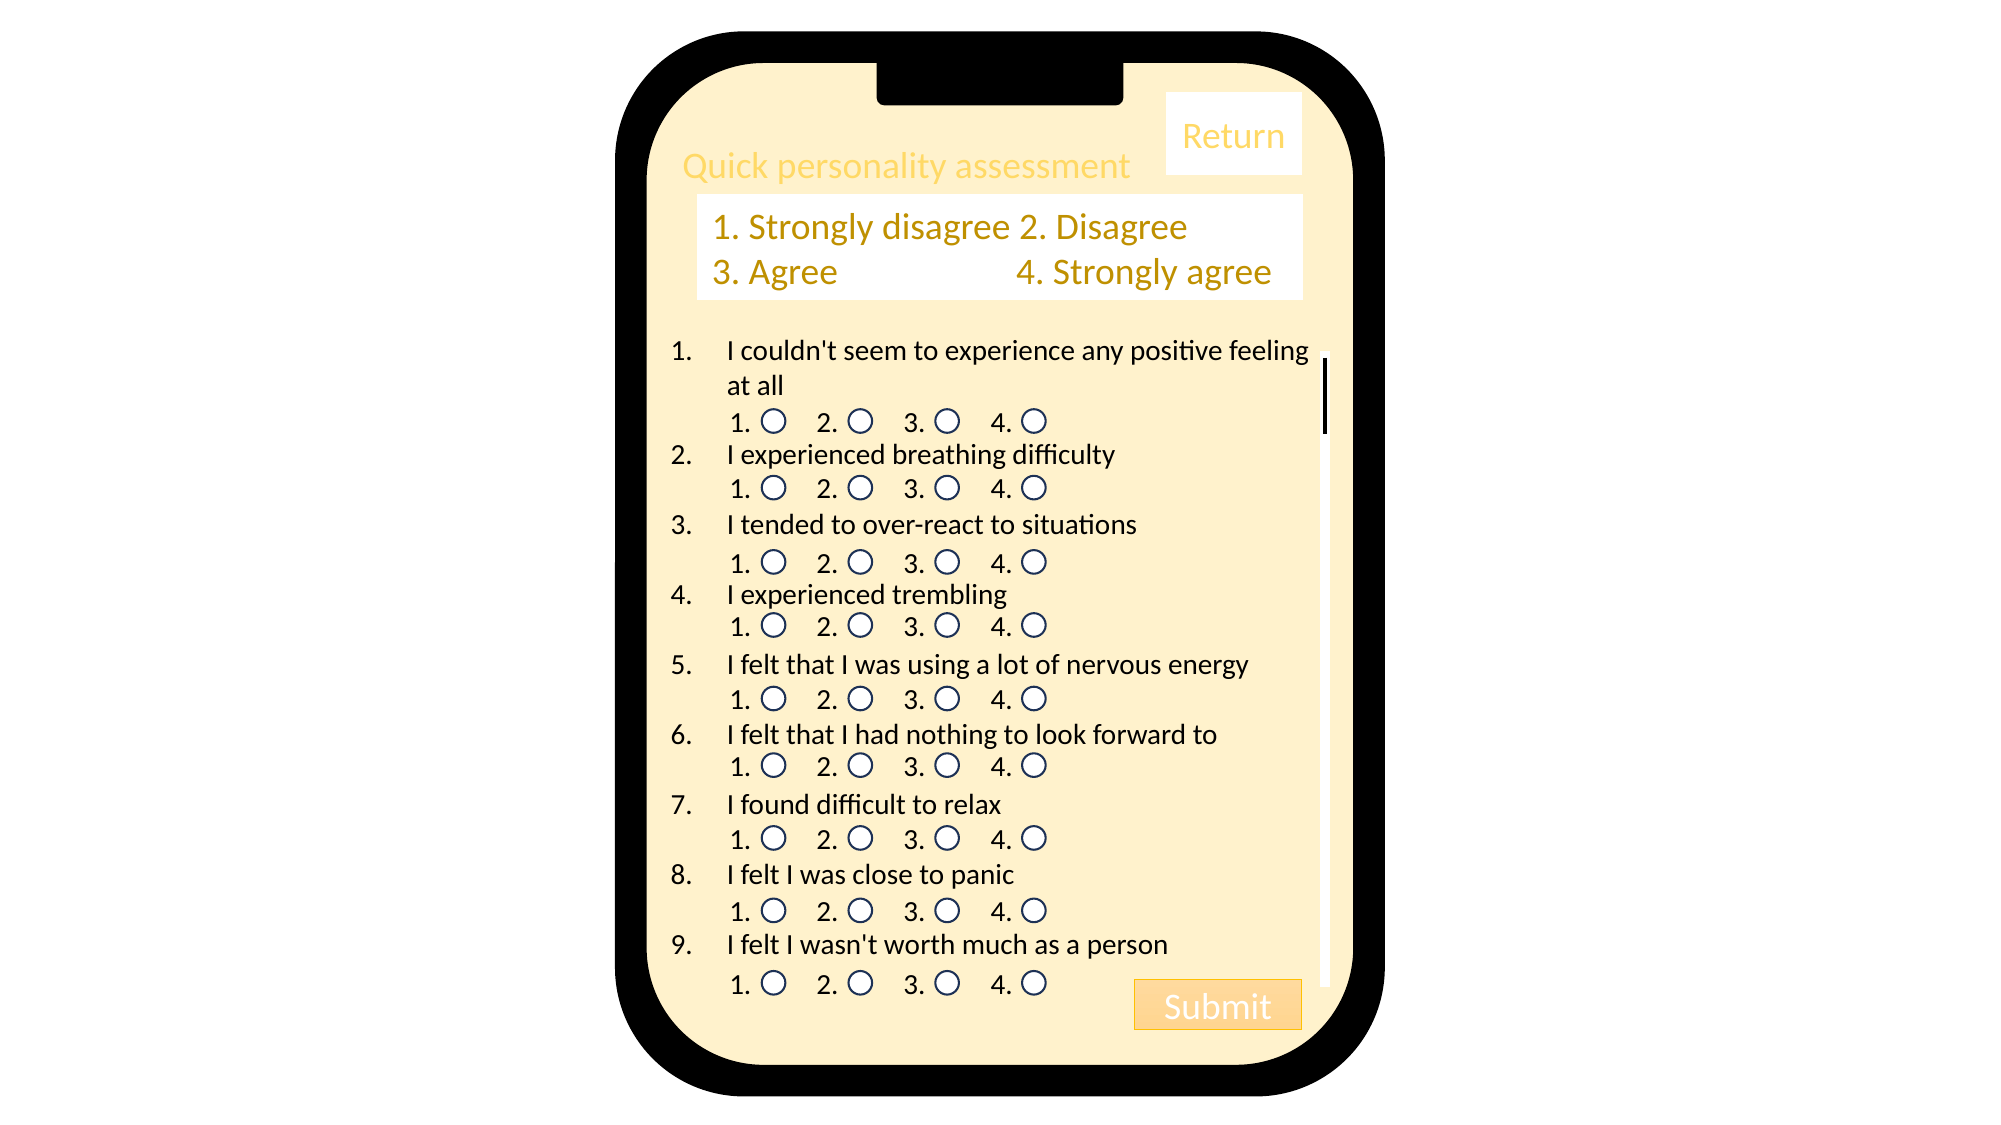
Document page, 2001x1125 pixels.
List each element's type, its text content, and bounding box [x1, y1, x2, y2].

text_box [714, 395, 1075, 447]
text_box [614, 31, 1385, 1097]
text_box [714, 812, 1075, 864]
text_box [714, 673, 1075, 724]
text_box [876, 60, 1124, 106]
text_box [685, 1038, 1314, 1067]
text_box Return [1166, 92, 1302, 175]
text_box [714, 739, 1075, 791]
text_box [714, 536, 1075, 588]
text_box [644, 60, 1356, 1012]
text_box I couldn't seem to experience any positive feeling at all I experienced breathing difficulty I tended to over-react to situations I experienced trembling I felt that I was using a lot of nervous energy I felt that I had nothing to look forward to I found difficult to relax I felt I was close to panic I felt I wasn't worth much as a person [655, 323, 1337, 1038]
text_box Quick personality assessment [667, 133, 1219, 194]
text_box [714, 462, 1075, 513]
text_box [714, 599, 1075, 651]
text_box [714, 957, 1075, 1009]
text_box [714, 885, 1075, 936]
text_box 1. Strongly disagree 2. Disagree 3. Agree 4. Strongly agree [697, 194, 1303, 300]
text_box Submit [1134, 979, 1302, 1030]
